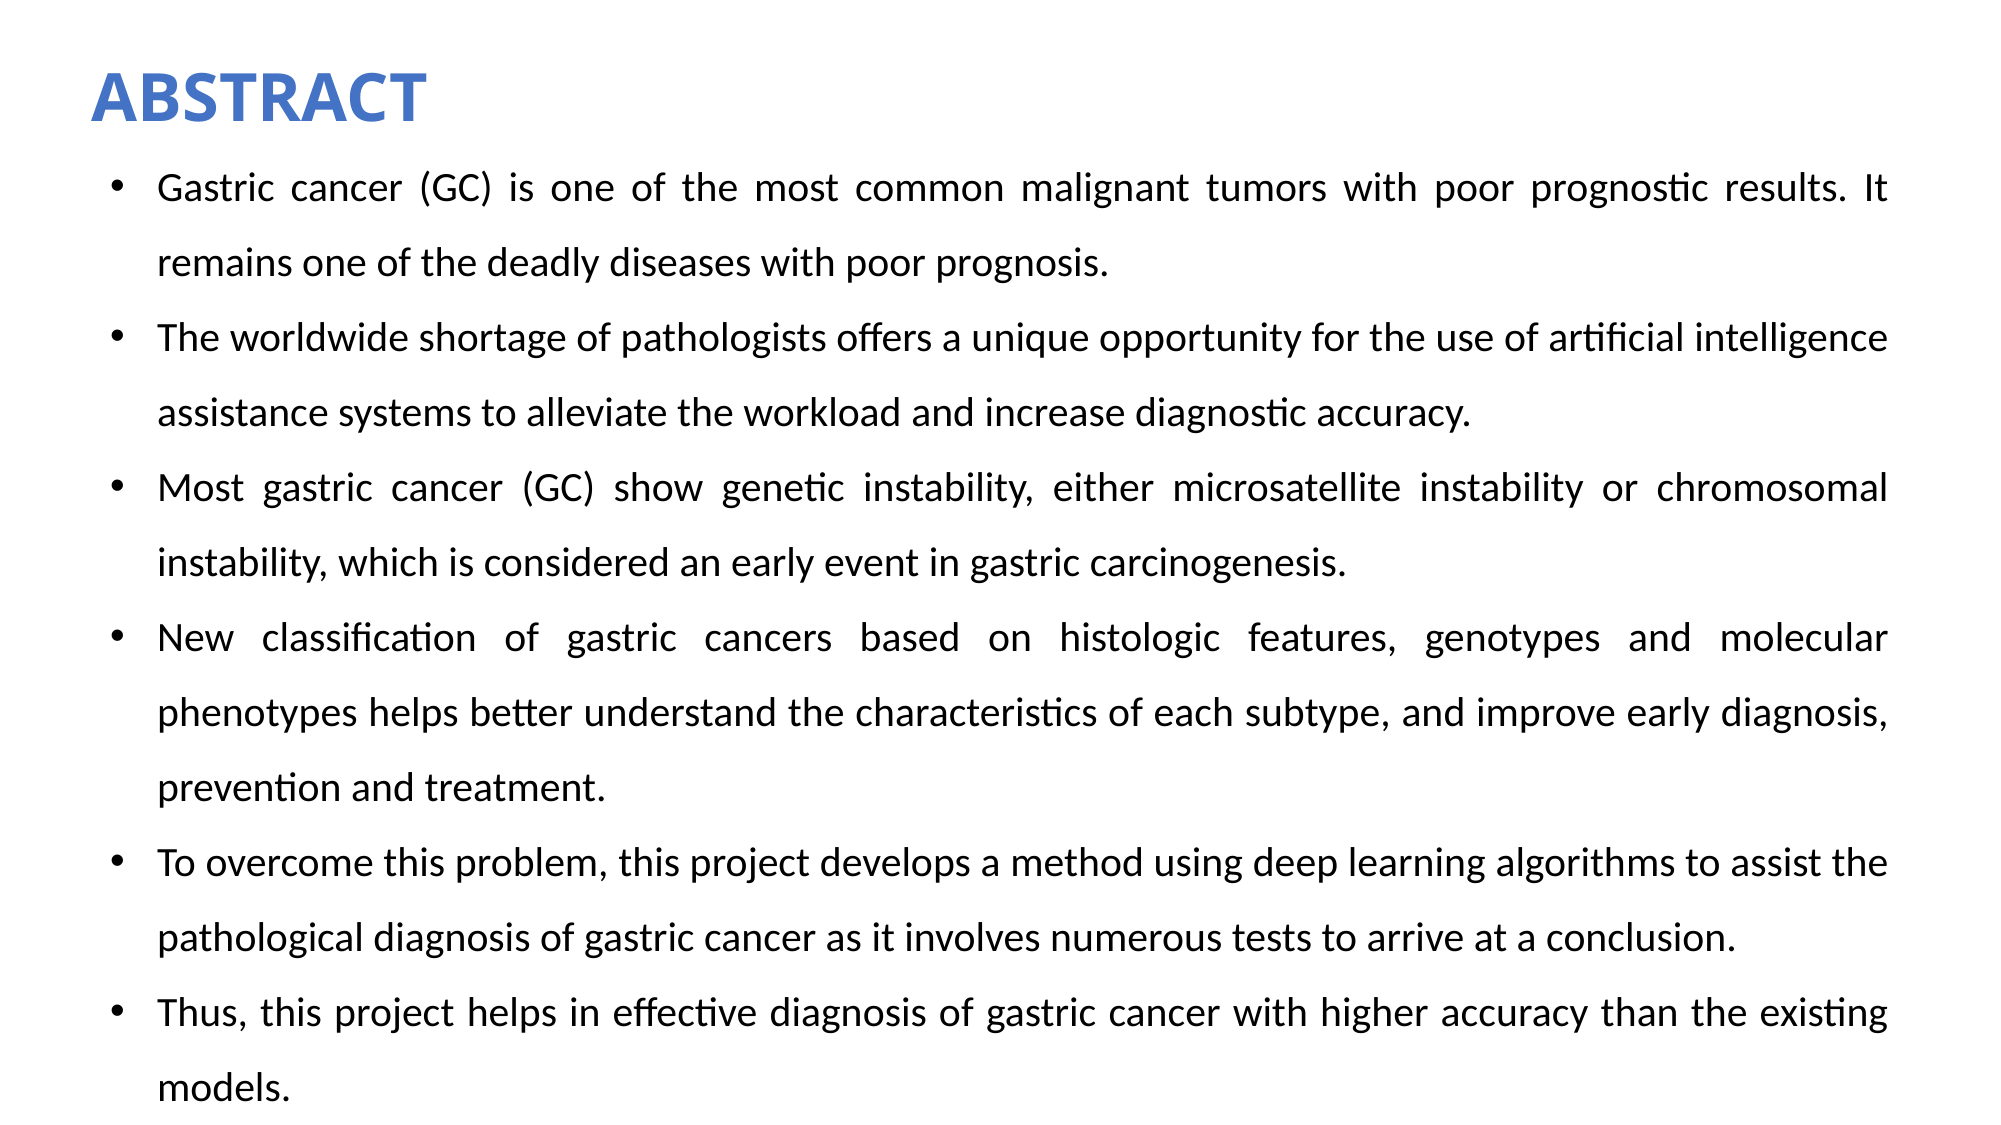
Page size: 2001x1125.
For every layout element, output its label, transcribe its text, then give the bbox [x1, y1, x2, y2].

text_box Gastric cancer (GC) is one of the most common malignant tumors with poor prognostic results. It remains one of the deadly diseases with poor prognosis. The worldwide shortage of pathologists offers a unique opportunity for the use of artificial intelligence assistance systems to alleviate the workload and increase diagnostic accuracy. Most gastric cancer (GC) show genetic instability, either microsatellite instability or chromosomal instability, which is considered an early event in gastric carcinogenesis. New classification of gastric cancers based on histologic features, genotypes and molecular phenotypes helps better understand the characteristics of each subtype, and improve early diagnosis, prevention and treatment. To overcome this problem, this project develops a method using deep learning algorithms to assist the pathological diagnosis of gastric cancer as it involves numerous tests to arrive at a conclusion. Thus, this project helps in effective diagnosis of gastric cancer with higher accuracy than the existing models. [95, 127, 1905, 1118]
text_box ABSTRACT [77, 56, 1659, 164]
